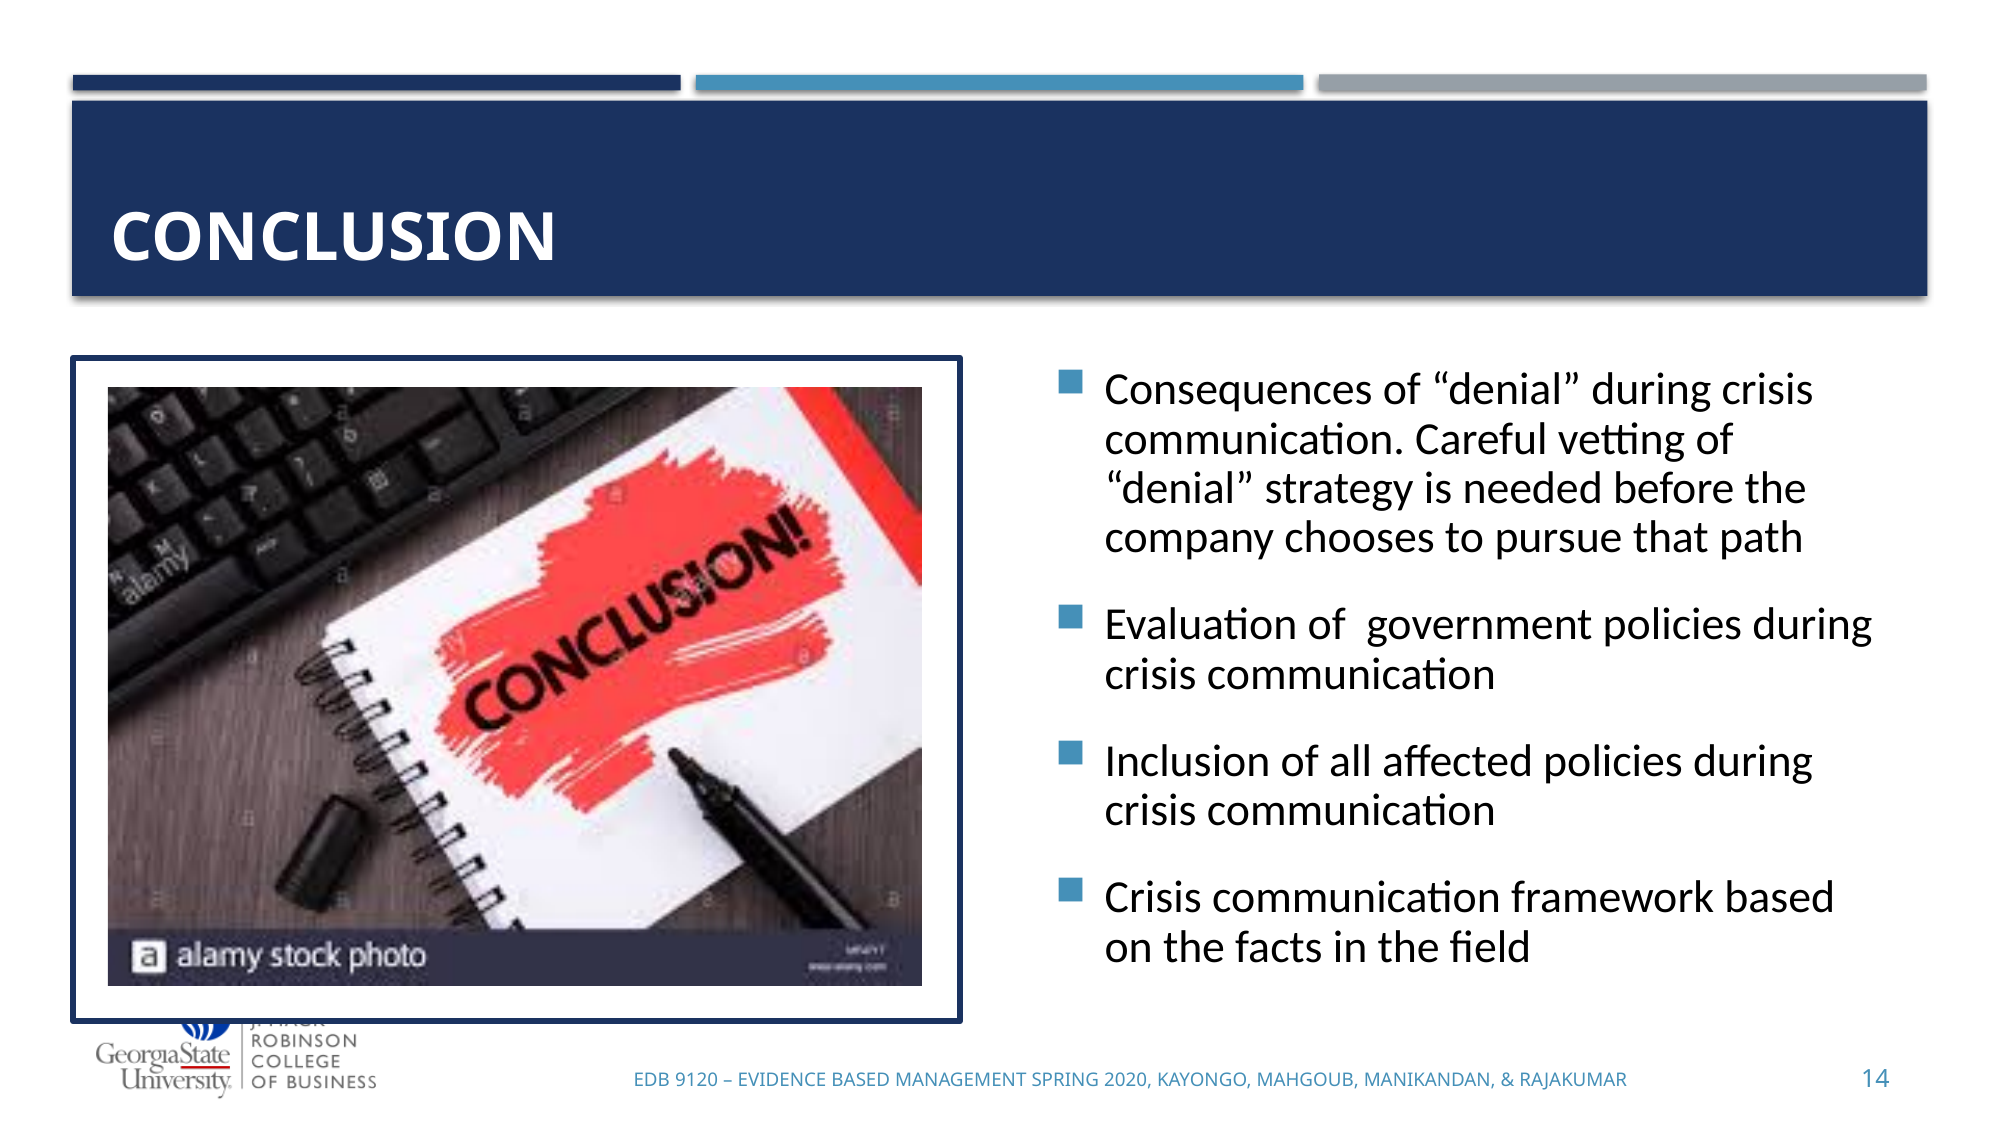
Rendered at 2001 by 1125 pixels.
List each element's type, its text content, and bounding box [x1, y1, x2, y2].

text_box [71, 356, 962, 1023]
list Consequences of “denial” during crisis communication. Careful vetting of “denial” strategy is needed before the company chooses to pursue that path Evaluation of government policies during crisis communication Inclusion of all affected policies during crisis communication Crisis communication framework based on the facts in the field [1039, 357, 1905, 1022]
title CONCLUSION [95, 115, 1905, 282]
slide_number 14 [1732, 1050, 1905, 1110]
picture [95, 1023, 427, 1106]
footer EDB 9120 – Evidence Based Management Spring 2020, Kayongo, mahgoub, Manikandan, & Rajakumar [618, 1050, 1732, 1110]
picture [107, 386, 923, 987]
